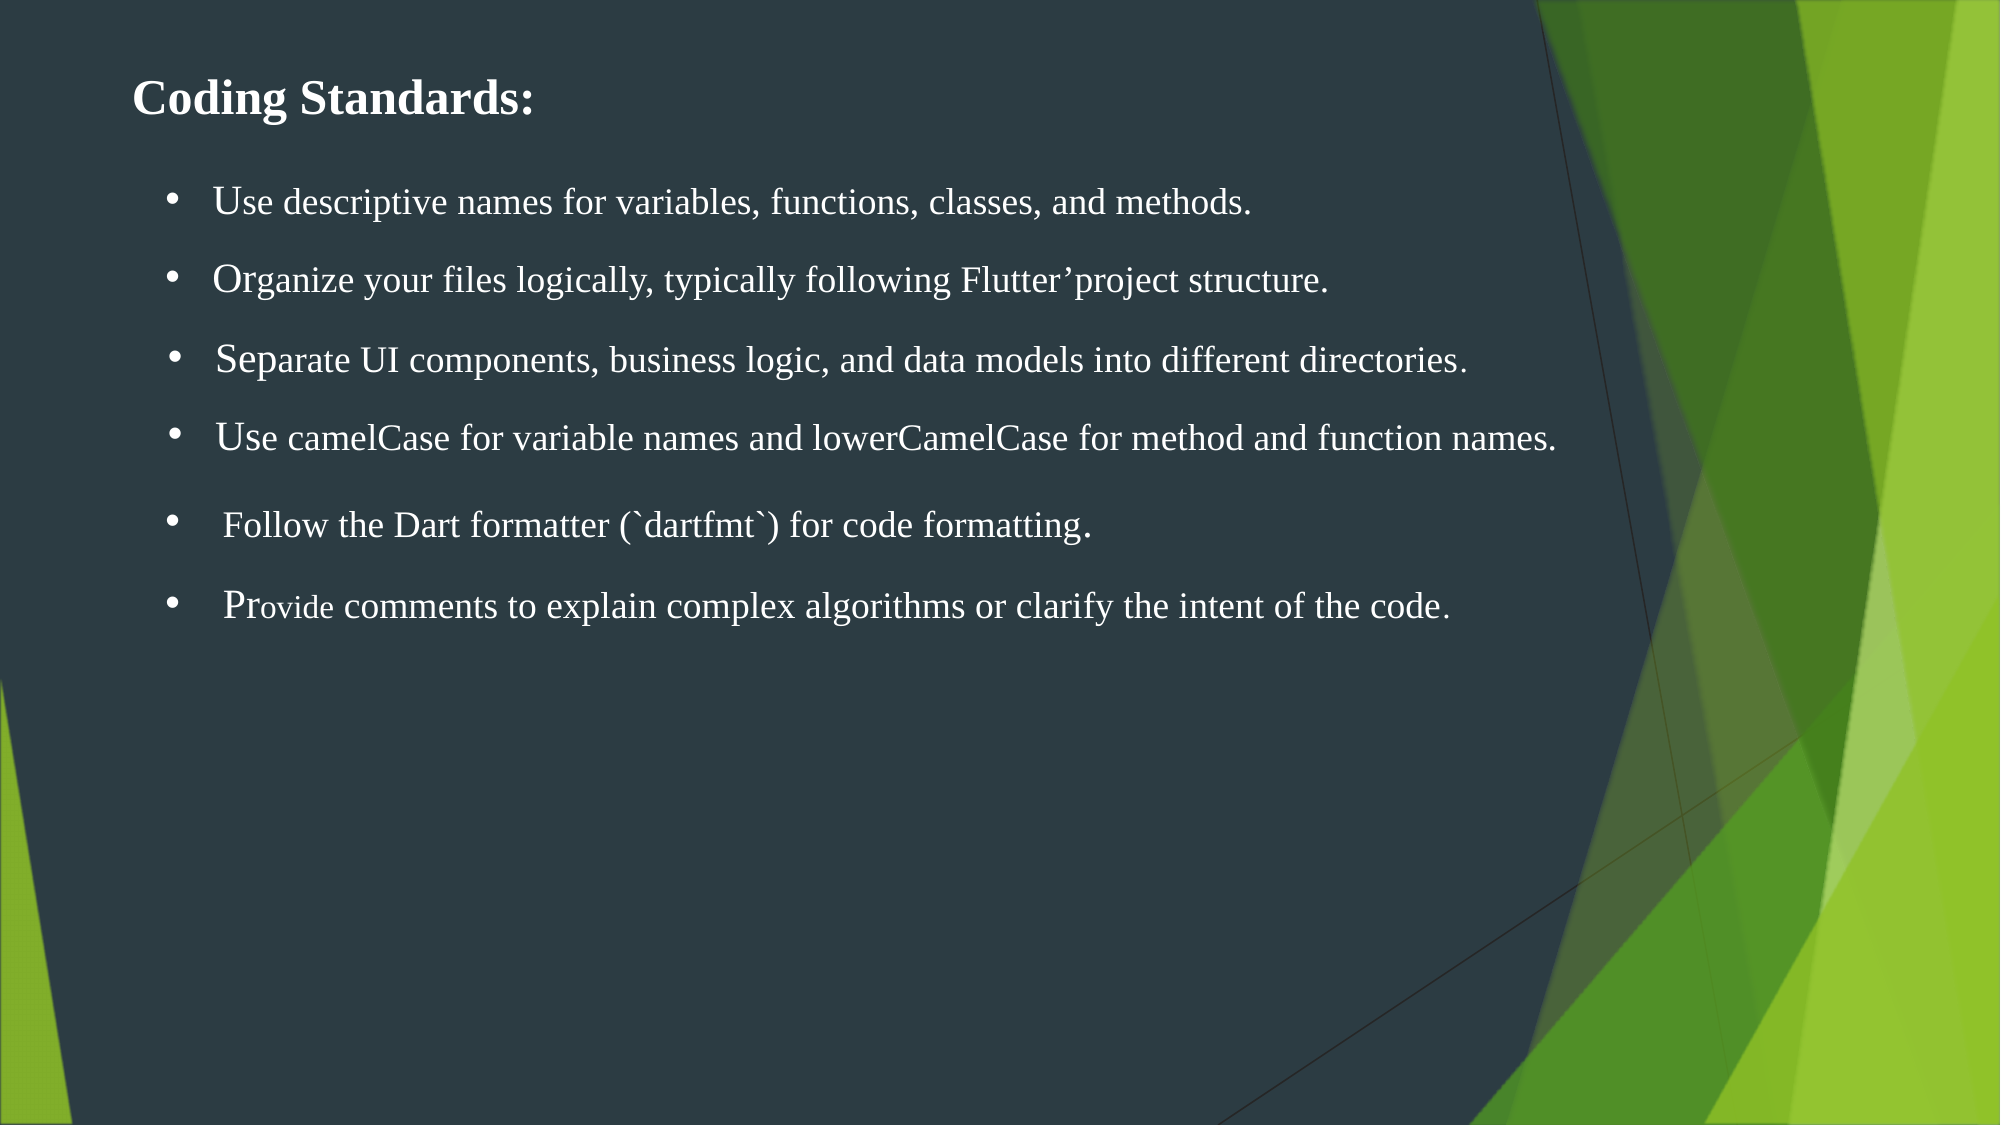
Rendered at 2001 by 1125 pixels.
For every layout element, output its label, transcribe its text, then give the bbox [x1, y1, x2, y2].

text_box Organize your files logically, typically following Flutter’project structure. [150, 240, 1563, 309]
text_box Use descriptive names for variables, functions, classes, and methods. [150, 165, 1360, 231]
text_box Use camelCase for variable names and lowerCamelCase for method and function names. [153, 401, 1620, 467]
text_box Follow the Dart formatter (`dartfmt`) for code formatting. [150, 485, 1343, 553]
text_box Provide comments to explain complex algorithms or clarify the intent of the code. [150, 569, 1603, 635]
text_box Coding Standards: [117, 53, 1119, 133]
text_box Separate UI components, business logic, and data models into different directories. [153, 320, 1566, 389]
